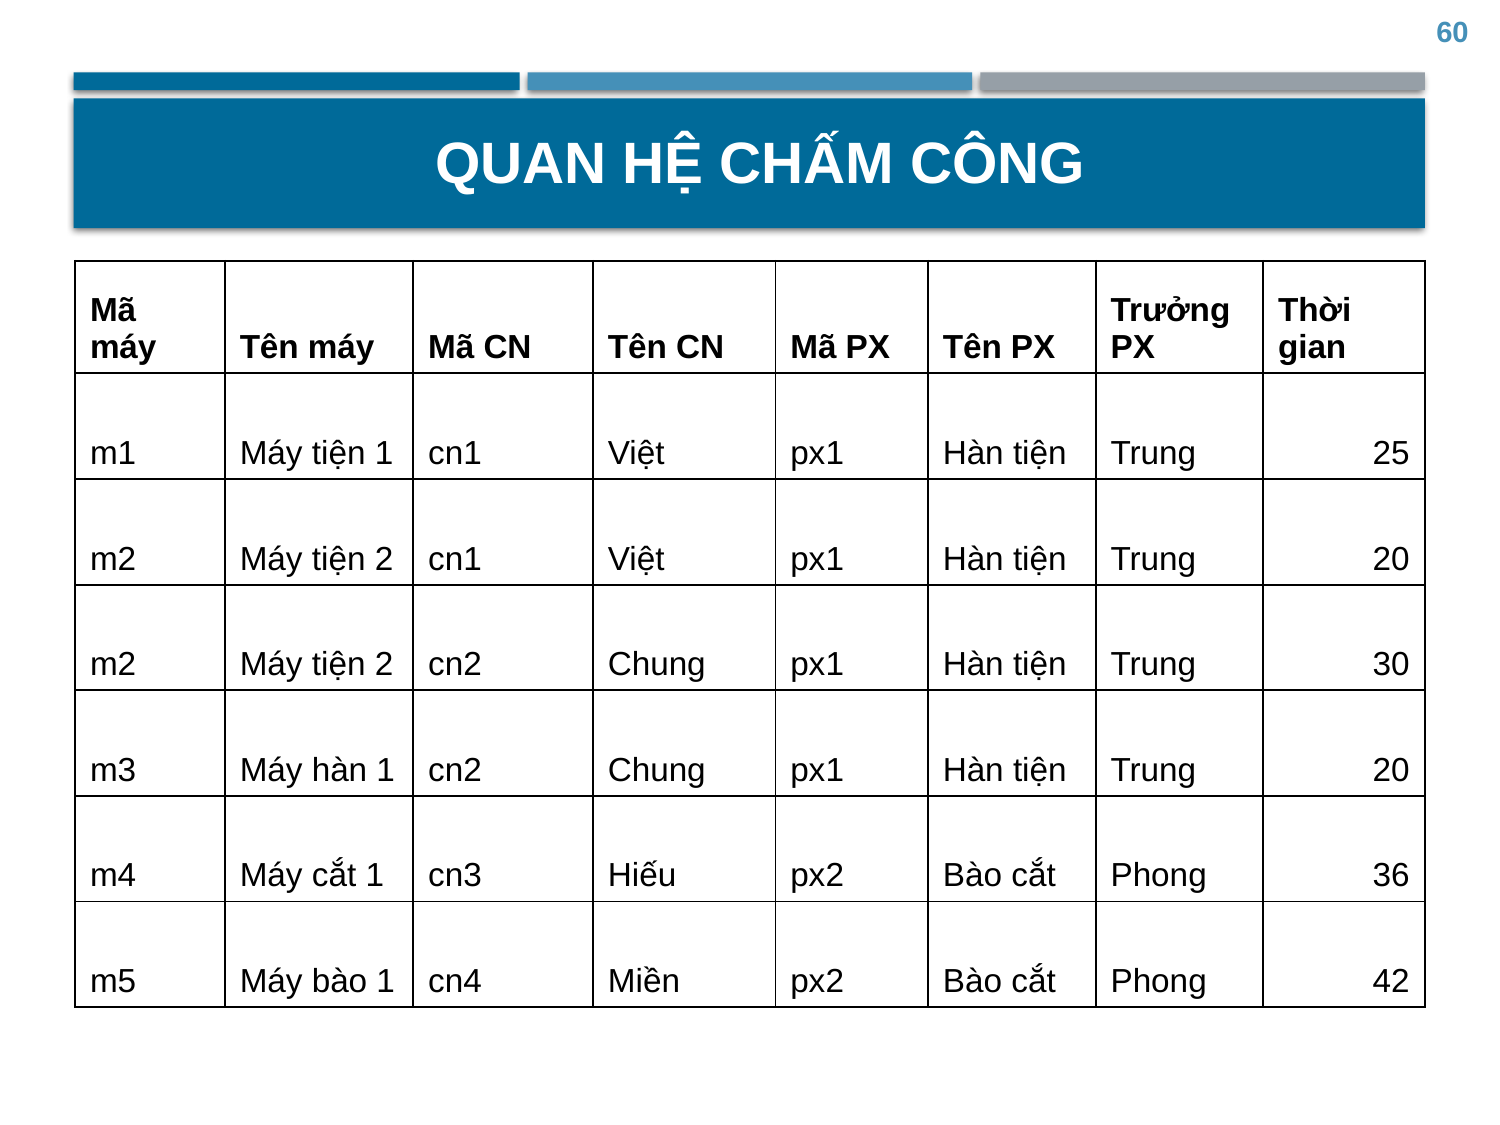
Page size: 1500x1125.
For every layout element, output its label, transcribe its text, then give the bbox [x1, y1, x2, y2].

table_cell Trung [1097, 586, 1262, 689]
table_cell 36 [1264, 797, 1424, 901]
table_header Trưởng PX [1097, 262, 1262, 372]
table_cell m5 [76, 902, 224, 1006]
table_cell Bào cắt [929, 902, 1095, 1006]
table_cell px1 [776, 691, 927, 795]
table_cell px1 [776, 586, 927, 689]
table_cell Trung [1097, 691, 1262, 795]
table_cell 25 [1264, 374, 1424, 478]
table_cell cn2 [414, 586, 592, 689]
table_cell m4 [76, 797, 224, 901]
table_cell Hàn tiện [929, 691, 1095, 795]
table_cell Phong [1097, 902, 1262, 1006]
table_cell Trung [1097, 374, 1262, 478]
table_cell 42 [1264, 902, 1424, 1006]
table_cell 20 [1264, 691, 1424, 795]
slide_number 60 [1404, 1, 1500, 62]
table_header Tên máy [226, 262, 412, 372]
table_cell Chung [594, 691, 775, 795]
table_cell Máy tiện 1 [226, 374, 412, 478]
table_cell px1 [776, 480, 927, 584]
table_cell Máy tiện 2 [226, 586, 412, 689]
table_header Tên PX [929, 262, 1095, 372]
table_header Mã CN [414, 262, 592, 372]
table_header Mã máy [76, 262, 224, 372]
title Quan hệ chấm công [95, 112, 1425, 203]
table_cell Chung [594, 586, 775, 689]
table_cell m1 [76, 374, 224, 478]
table_cell Trung [1097, 480, 1262, 584]
table_cell m3 [76, 691, 224, 795]
table_cell Hàn tiện [929, 586, 1095, 689]
table_cell Máy tiện 2 [226, 480, 412, 584]
table_cell Hàn tiện [929, 374, 1095, 478]
table_cell Hiếu [594, 797, 775, 901]
table_cell 30 [1264, 586, 1424, 689]
table_cell Miền [594, 902, 775, 1006]
table_header Mã PX [776, 262, 927, 372]
table_cell Phong [1097, 797, 1262, 901]
table_cell cn2 [414, 691, 592, 795]
table_header Thời gian [1264, 262, 1424, 372]
table_cell cn1 [414, 480, 592, 584]
table_cell Bào cắt [929, 797, 1095, 901]
table_cell px2 [776, 797, 927, 901]
table_cell px2 [776, 902, 927, 1006]
table_cell Máy cắt 1 [226, 797, 412, 901]
table_cell Máy hàn 1 [226, 691, 412, 795]
table_cell cn4 [414, 902, 592, 1006]
table_cell cn1 [414, 374, 592, 478]
table_cell m2 [76, 480, 224, 584]
table_cell 20 [1264, 480, 1424, 584]
table_header Tên CN [594, 262, 775, 372]
table_cell Hàn tiện [929, 480, 1095, 584]
table_cell m2 [76, 586, 224, 689]
table_cell cn3 [414, 797, 592, 901]
table_cell Việt [594, 480, 775, 584]
table_cell px1 [776, 374, 927, 478]
table_cell Máy bào 1 [226, 902, 412, 1006]
table_cell Việt [594, 374, 775, 478]
